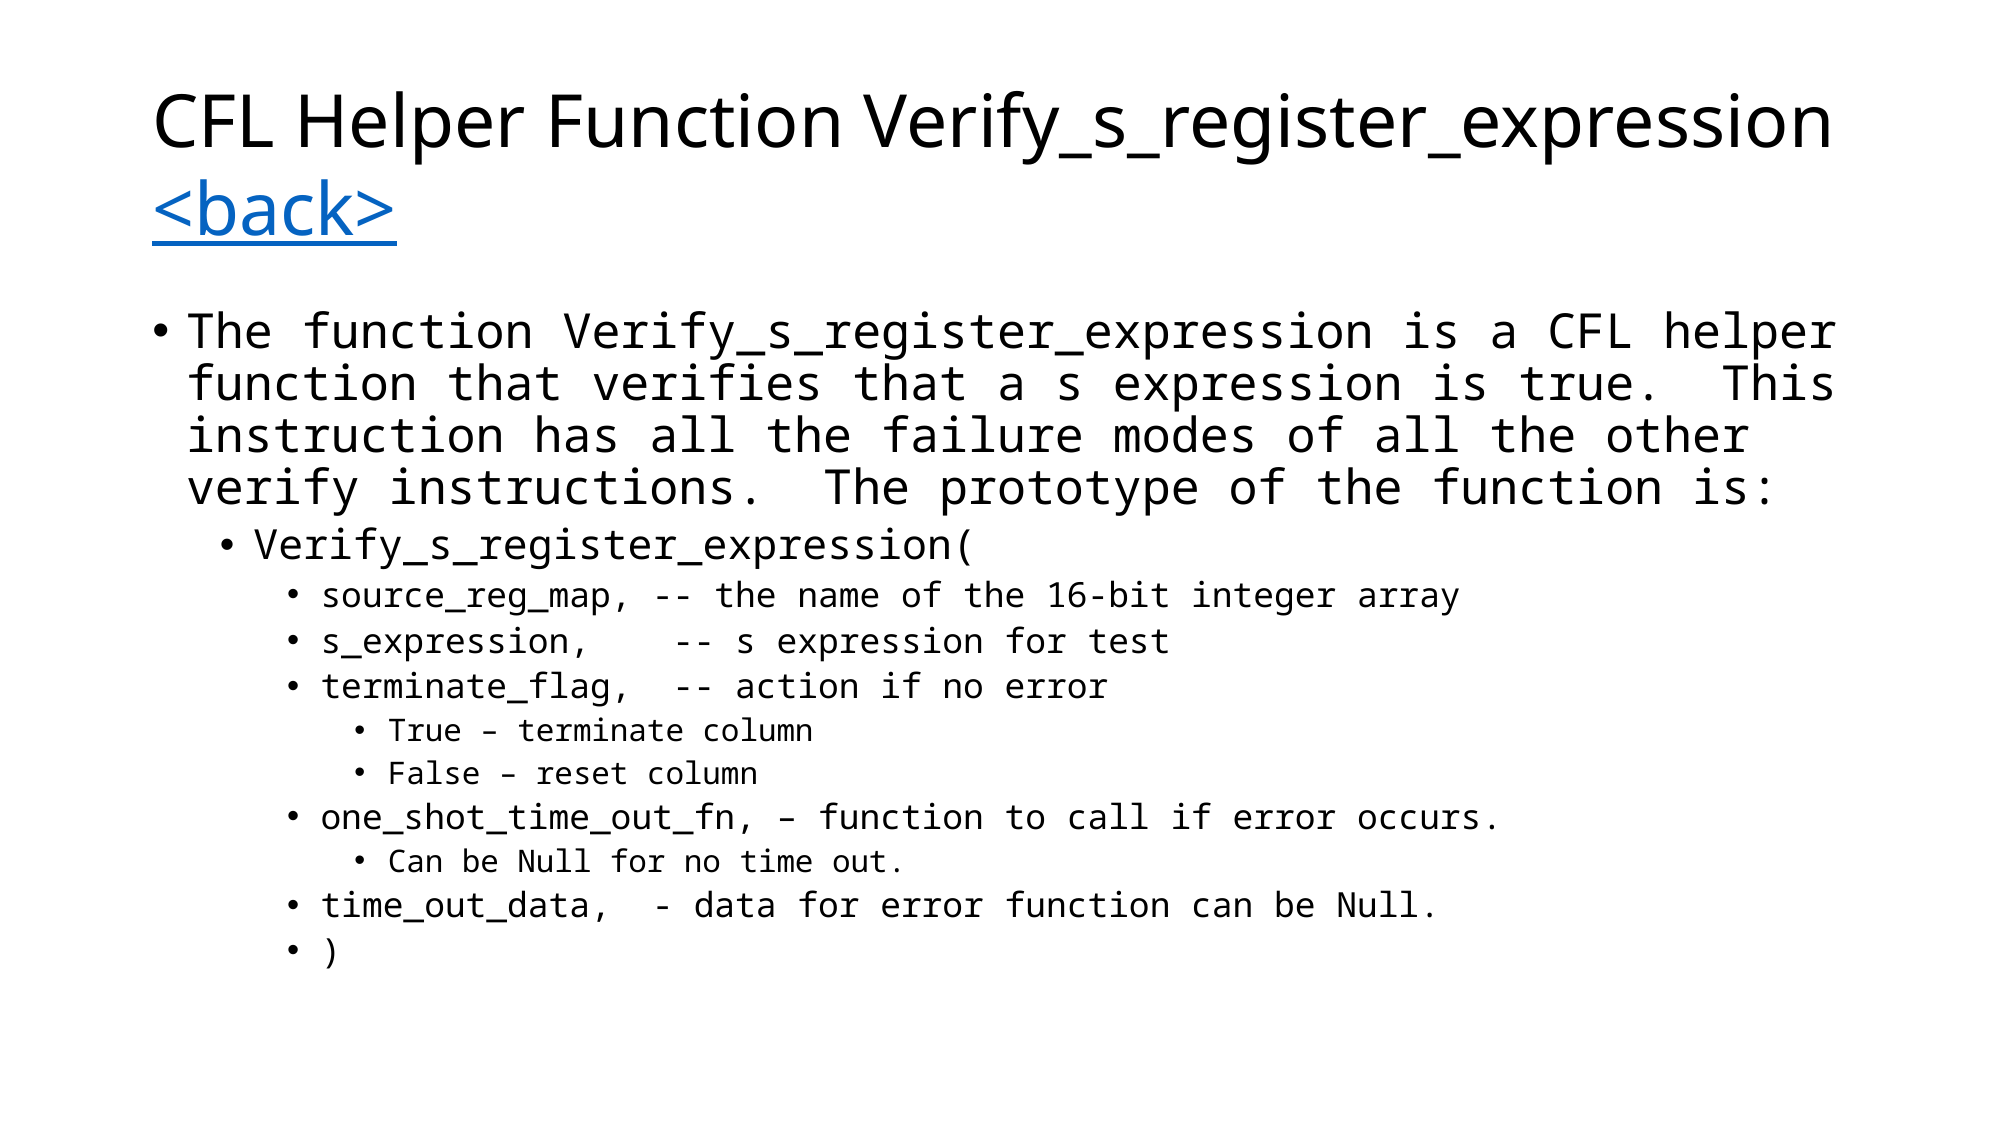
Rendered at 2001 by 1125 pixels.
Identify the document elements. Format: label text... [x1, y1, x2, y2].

title CFL Helper Function Verify_s_register_expression <back> [137, 59, 1863, 278]
list The function Verify_s_register_expression is a CFL helper function that verifies that a s expression is true. This instruction has all the failure modes of all the other verify instructions. The prototype of the function is: Verify_s_register_expression( source_reg_map, -- the name of the 16-bit integer array s_expression, -- s expression for test terminate_flag, -- action if no error True – terminate column False – reset column one_shot_time_out_fn, – function to call if error occurs. Can be Null for no time out. time_out_data, - data for error function can be Null. ) [137, 299, 1863, 1014]
